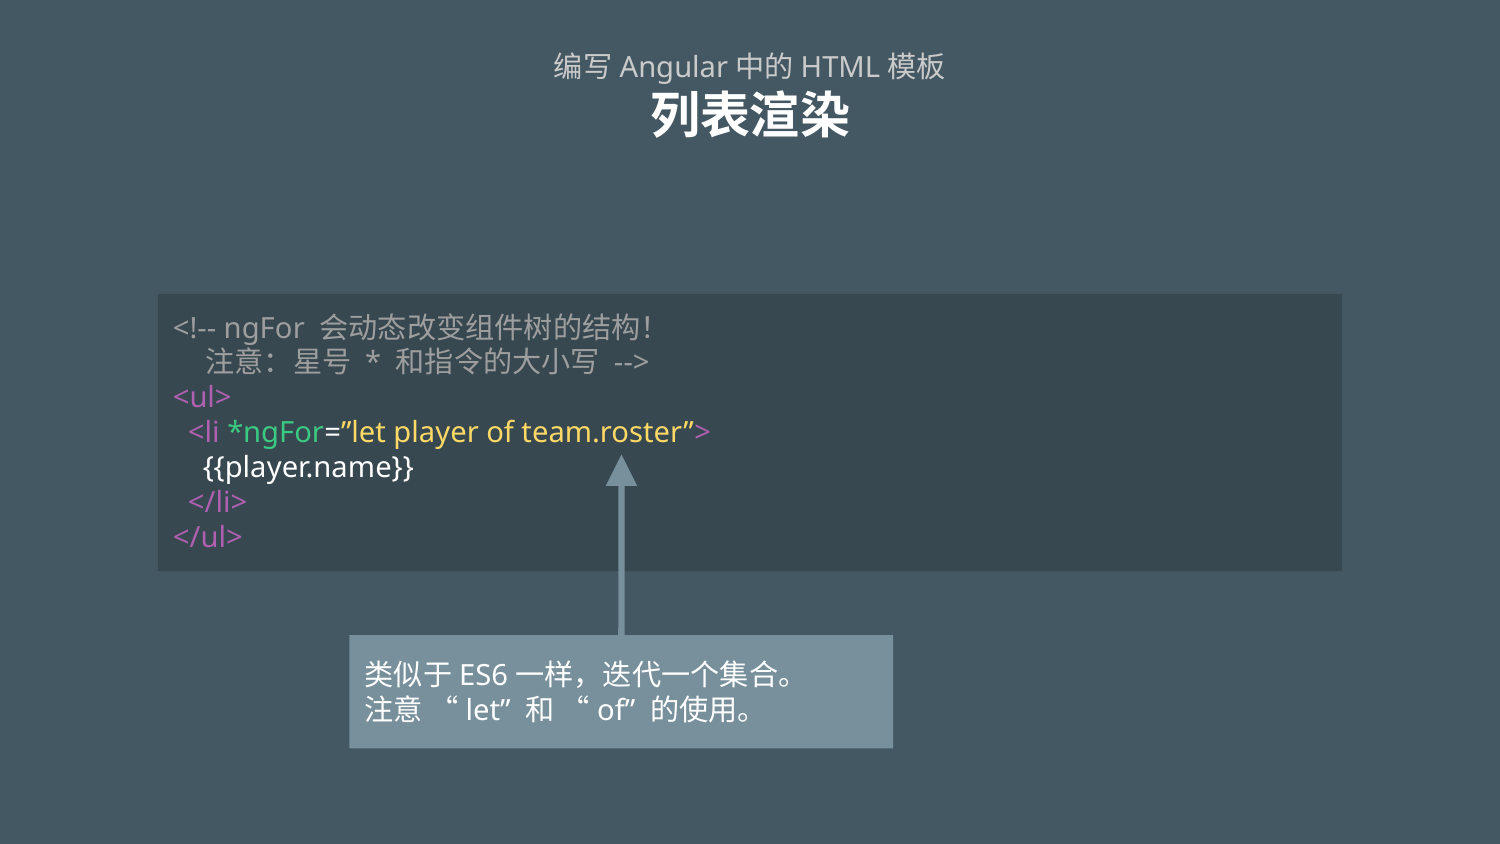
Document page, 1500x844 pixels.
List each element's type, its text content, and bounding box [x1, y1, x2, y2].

title 编写Angular中的HTML模板 列表渲染 [51, 49, 1449, 144]
list <!-- ngFor 会动态改变组件树的结构！ 注意：星号 * 和指令的大小写 --> <ul> <li *ngFor=”let player of team.roster”> {{player.name}} </li> </ul> [157, 293, 1343, 572]
text_box 类似于ES6一样，迭代一个集合。 注意 “let” 和 “of” 的使用。 [349, 635, 894, 749]
